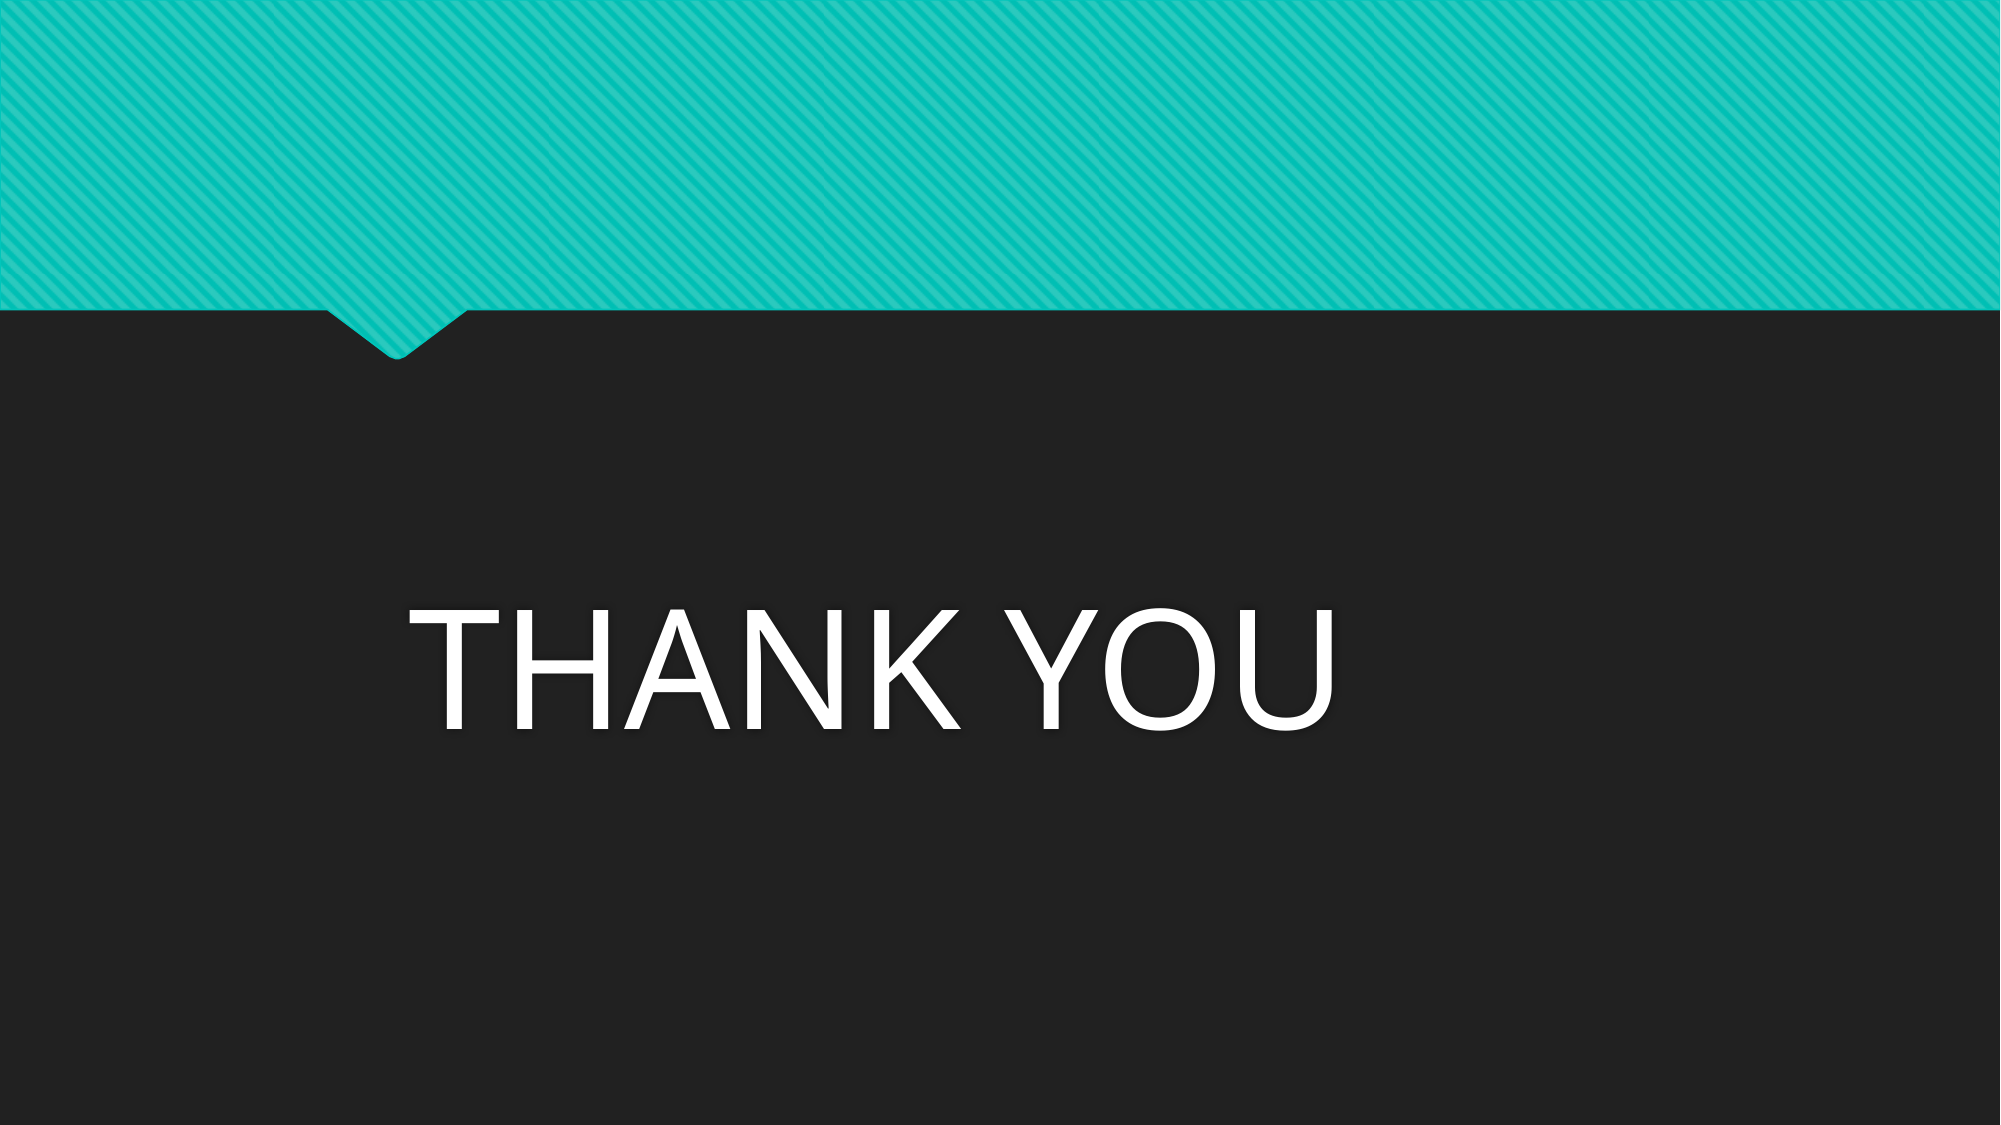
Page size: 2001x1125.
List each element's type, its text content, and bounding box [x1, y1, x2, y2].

list THANK YOU [134, 364, 1866, 962]
